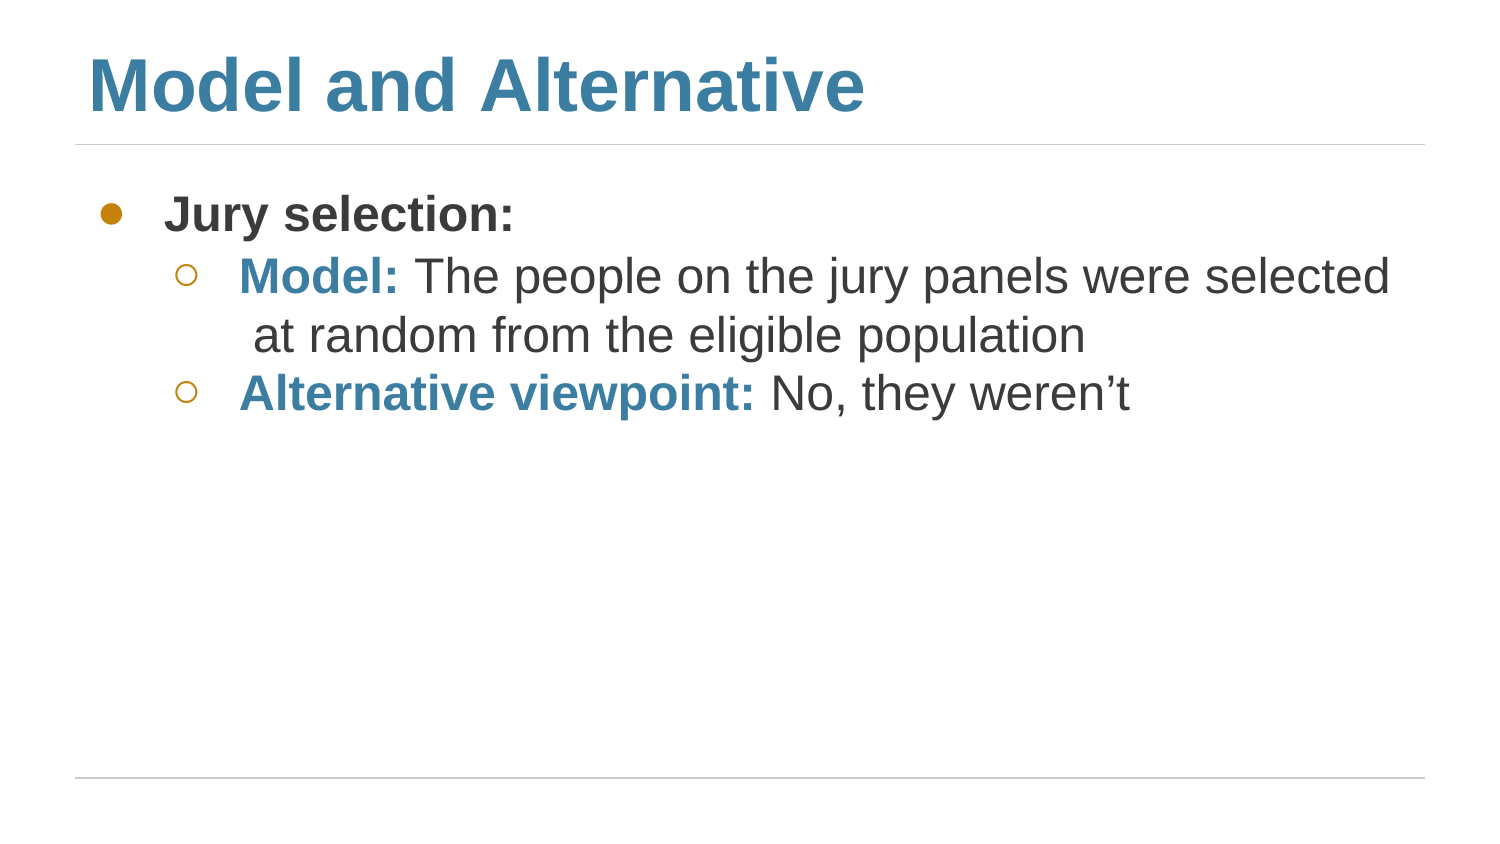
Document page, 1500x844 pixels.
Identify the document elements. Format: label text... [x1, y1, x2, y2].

title Model and Alternative [86, 34, 868, 178]
text_box Jury selection: Model: The people on the jury panels were selected at random from the eligible population Alternative viewpoint: No, they weren’t [94, 179, 1396, 504]
